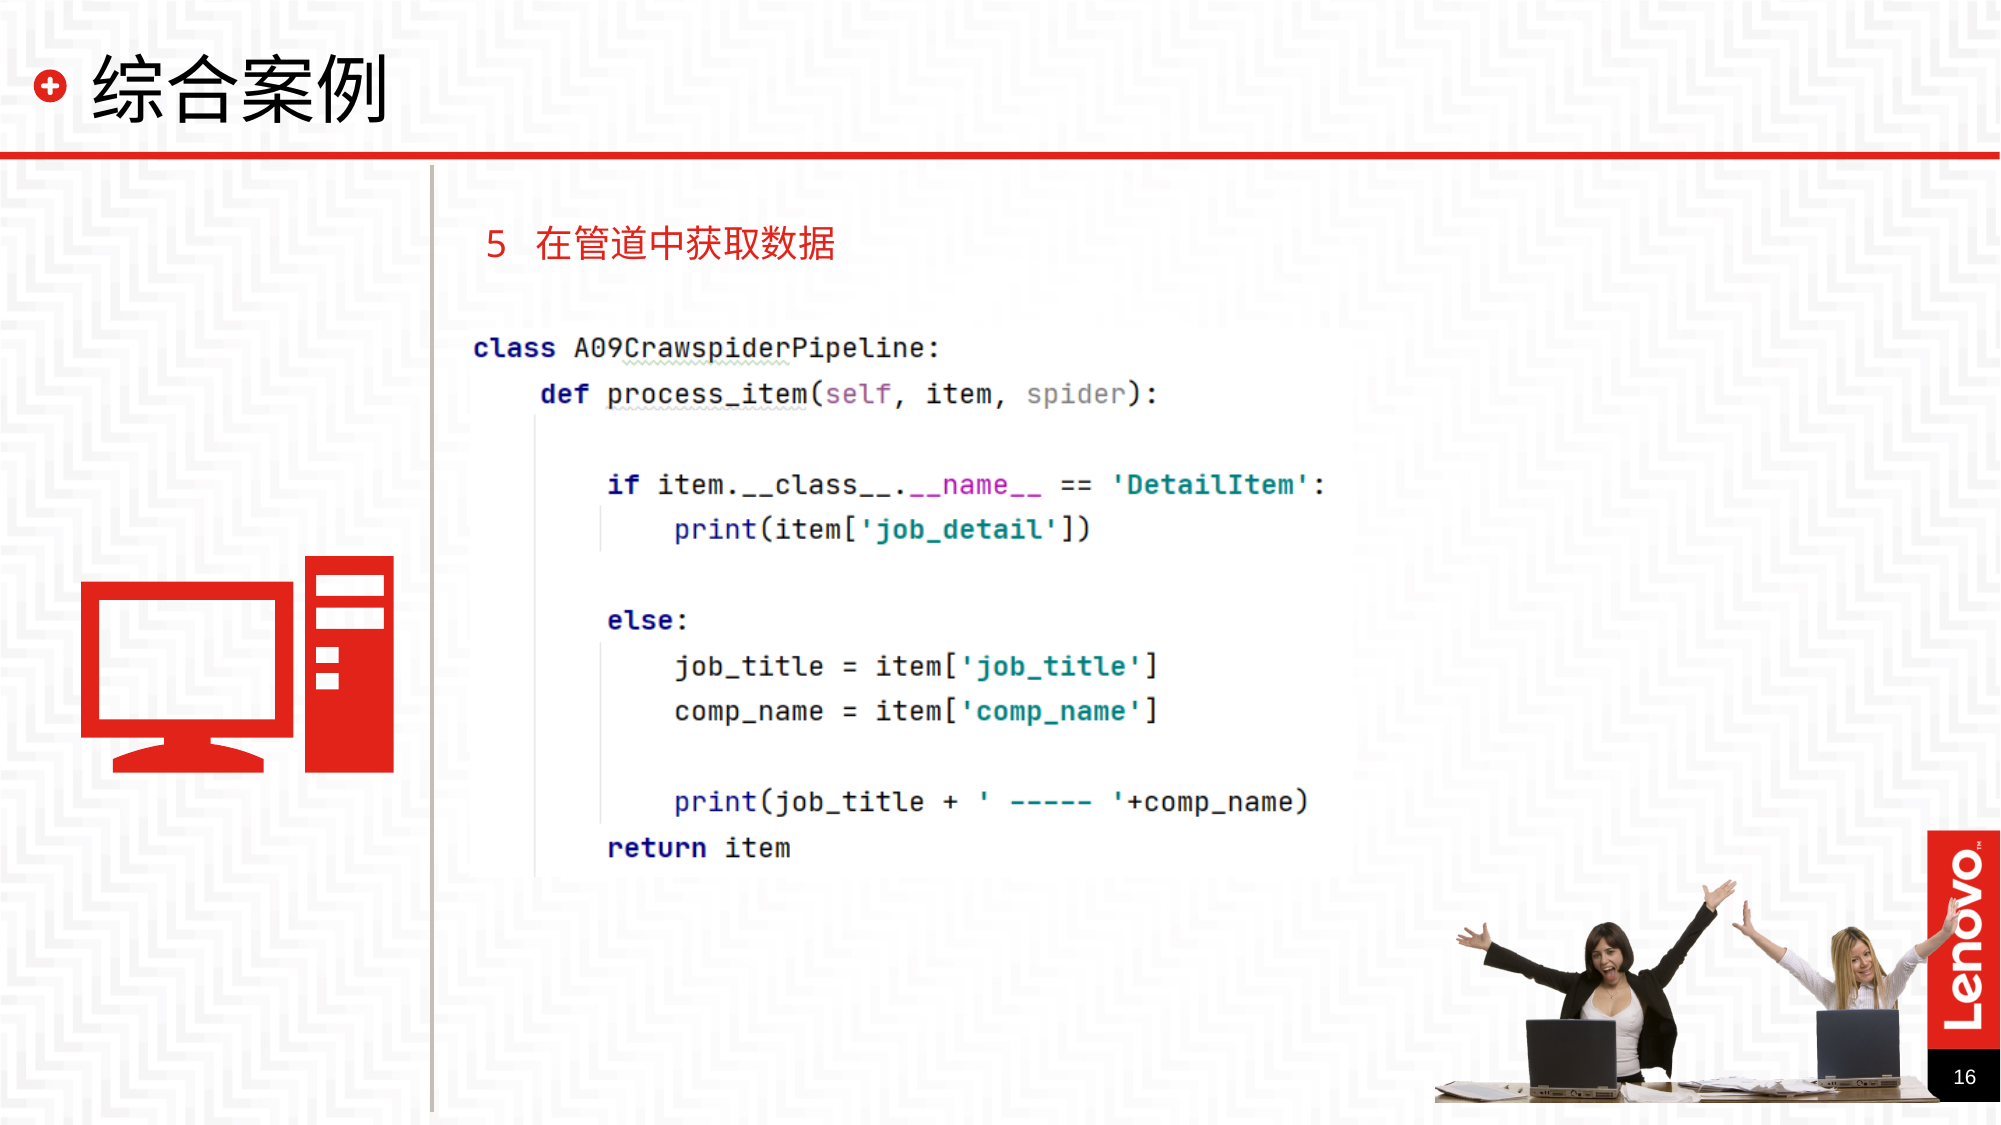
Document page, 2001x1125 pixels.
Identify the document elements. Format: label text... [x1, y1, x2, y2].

text_box 综合案例 [90, 44, 1908, 131]
text_box 5 在管道中获取数据 [470, 203, 1775, 273]
text_box [0, 150, 2000, 161]
text_box [81, 581, 294, 773]
picture [0, 0, 2001, 1125]
text_box [305, 556, 394, 773]
